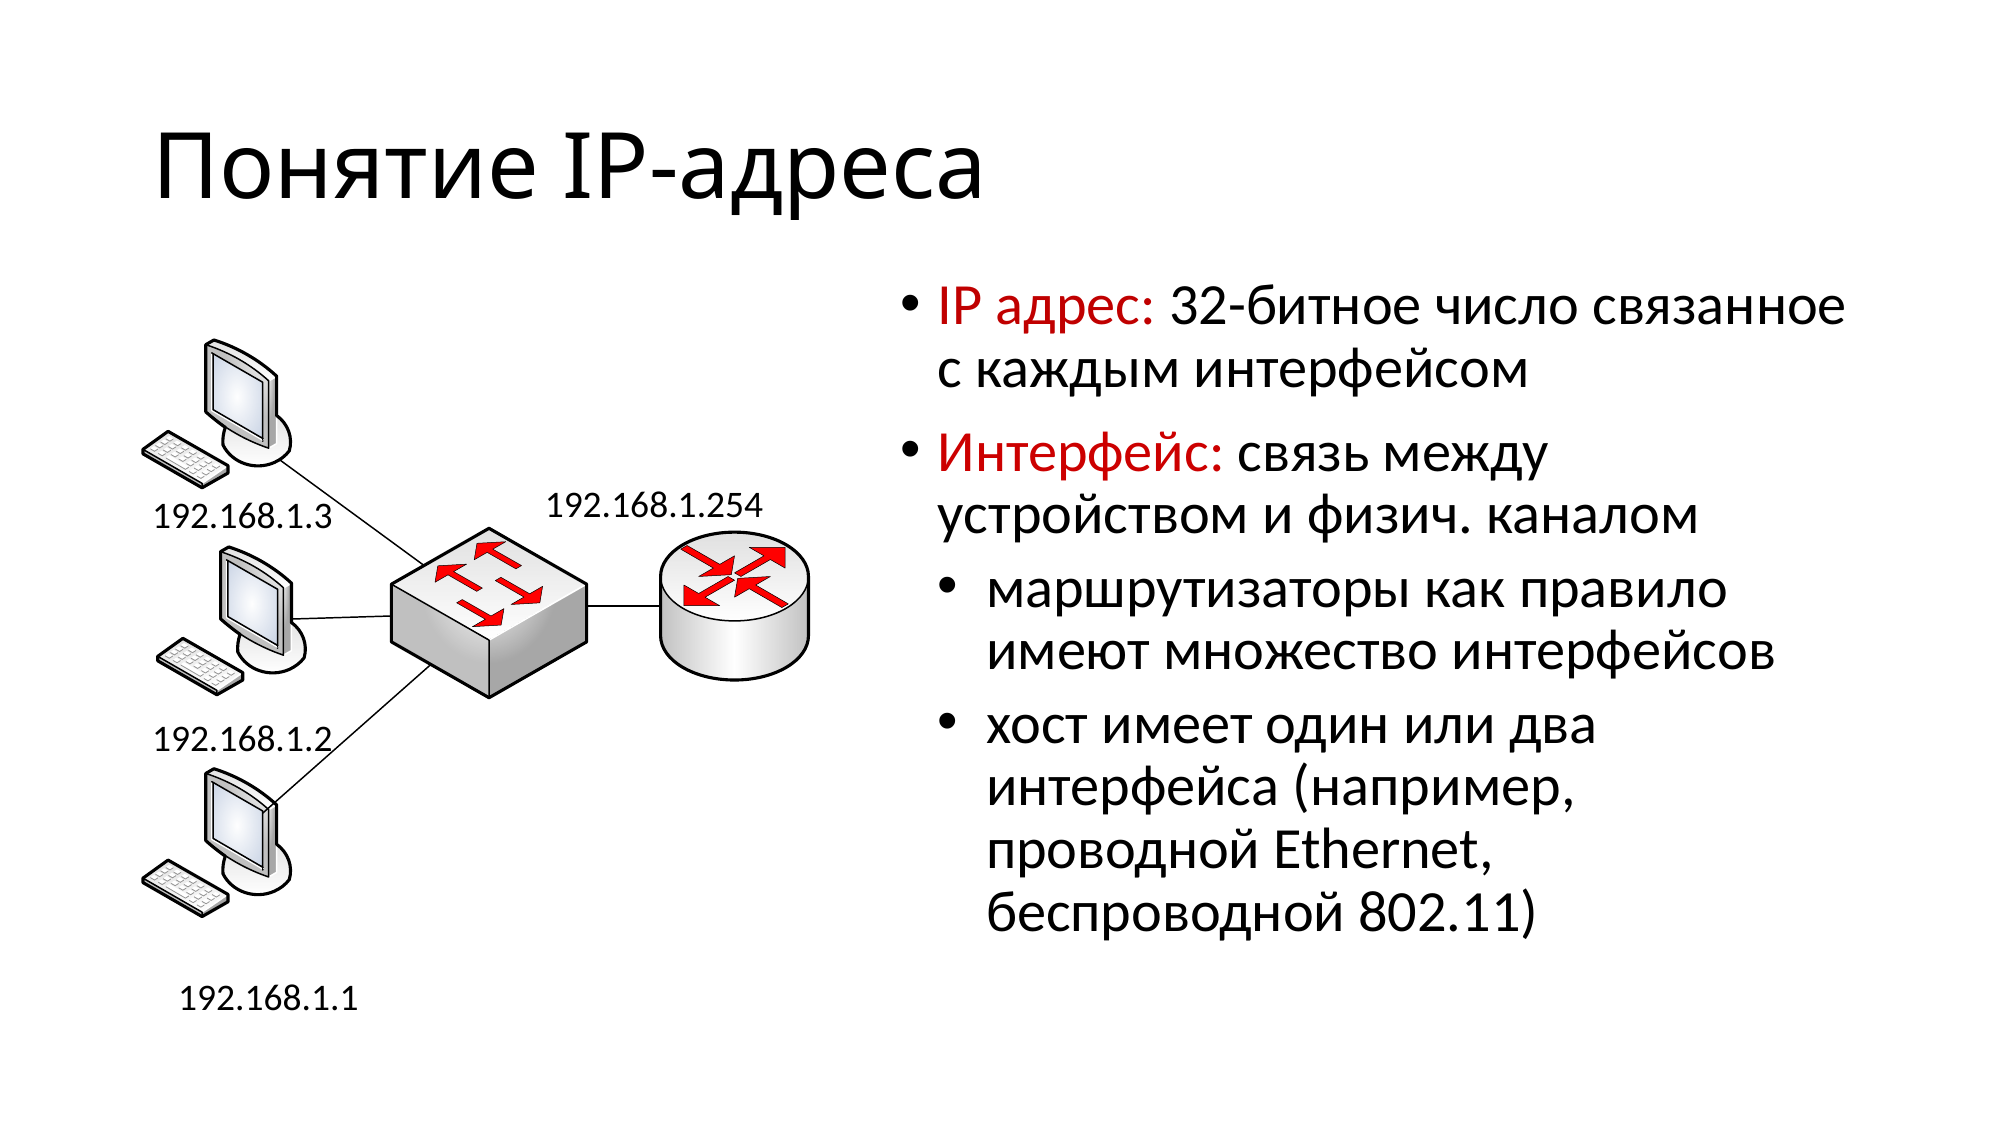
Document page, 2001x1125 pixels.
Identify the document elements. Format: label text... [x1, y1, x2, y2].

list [137, 334, 814, 966]
text_box IP адрес: 32-битное число связанное с каждым интерфейсом Интерфейс: связь между устройством и физич. каналом маршрутизаторы как правило имеют множество интерфейсов хост имеет один или два интерфейса (например, проводной Ethernet, беспроводной 802.11) [885, 266, 1863, 1014]
title Понятие IP-адреса [137, 59, 1863, 278]
text_box 192.168.1.1 [163, 966, 374, 1026]
